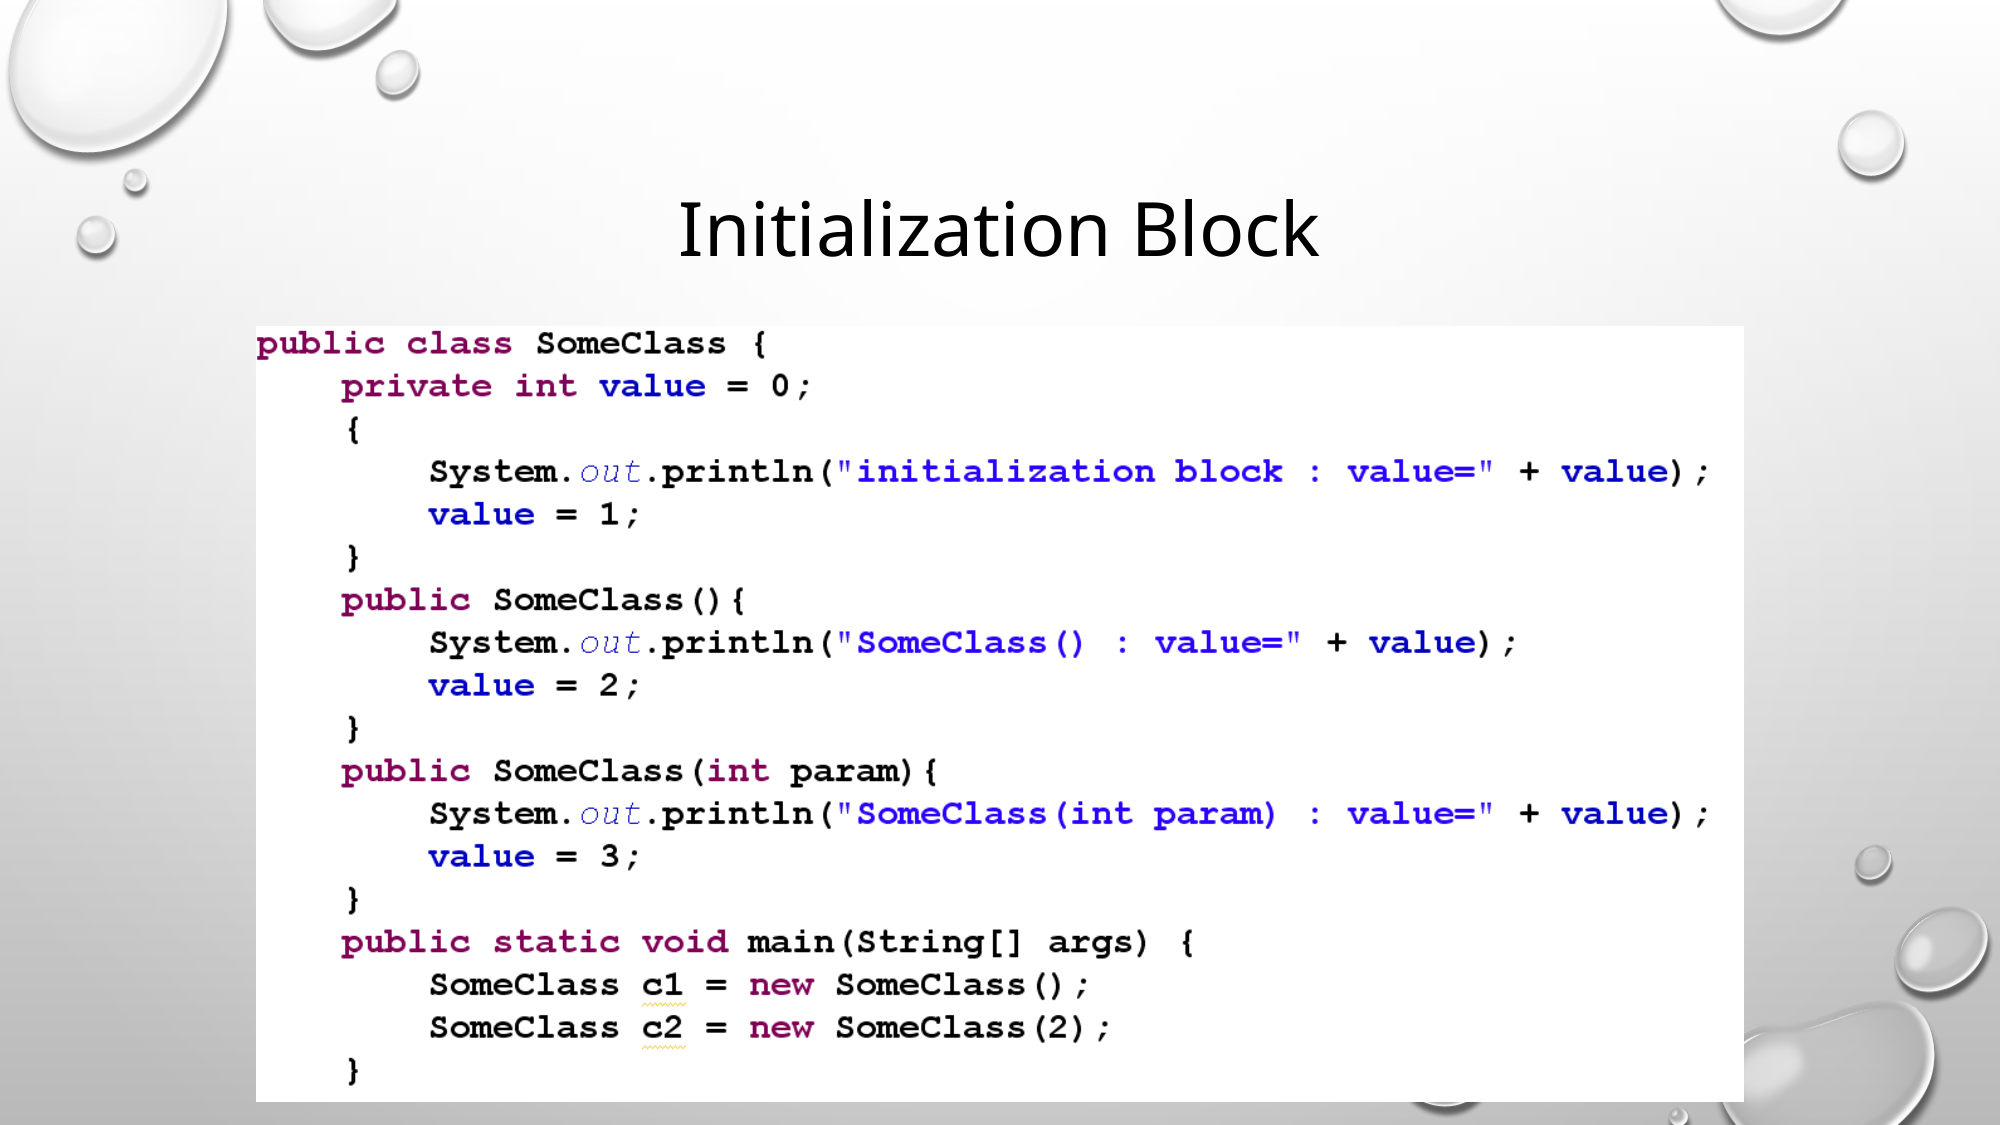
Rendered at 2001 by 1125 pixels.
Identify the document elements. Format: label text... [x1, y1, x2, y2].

picture [0, 0, 2000, 1125]
title Initialization Block [149, 101, 1851, 364]
